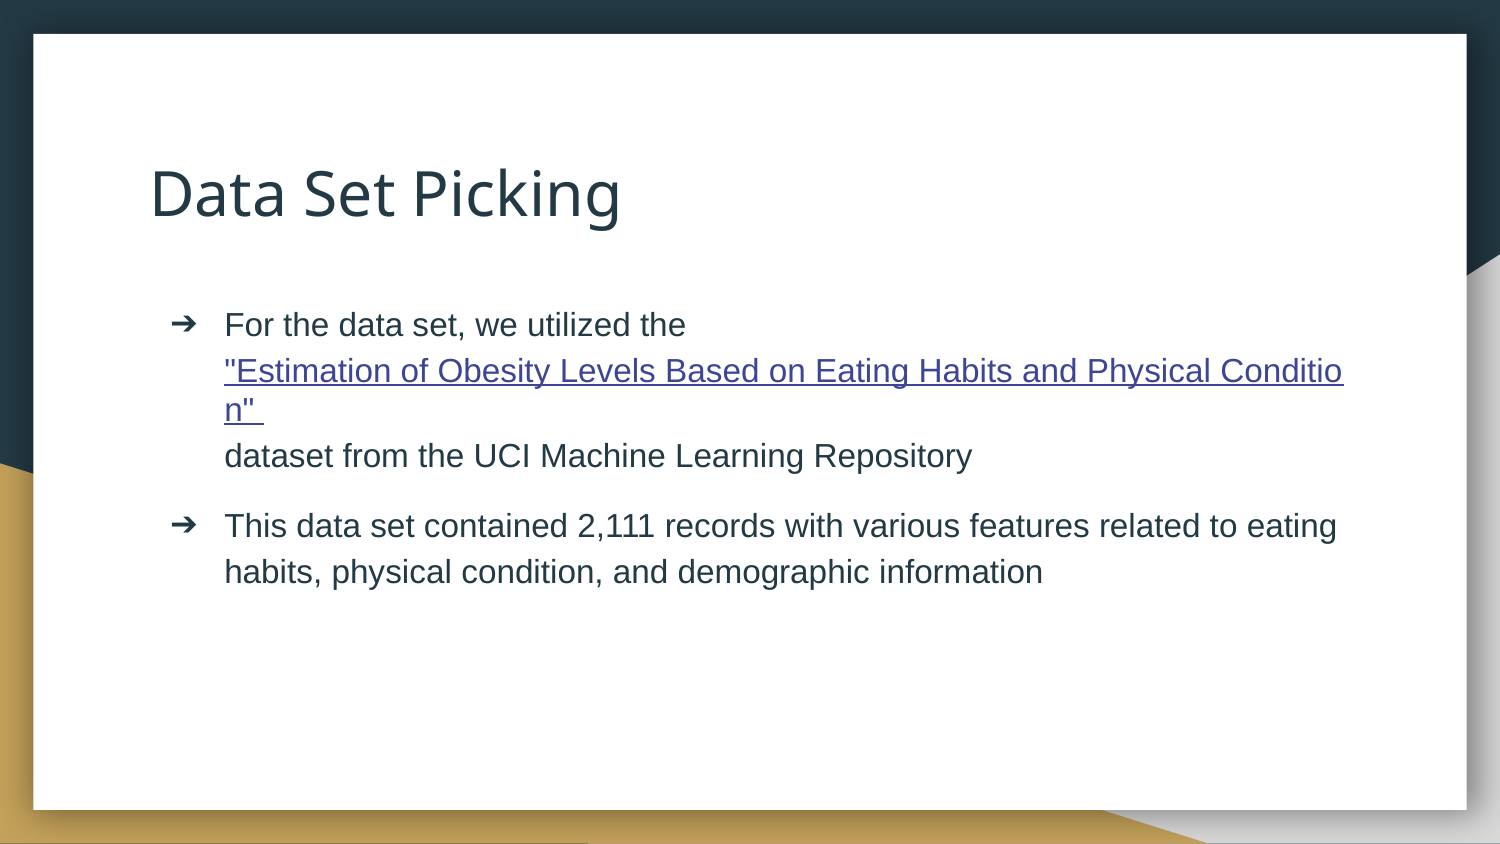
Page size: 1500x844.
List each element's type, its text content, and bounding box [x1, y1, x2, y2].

list For the data set, we utilized the "Estimation of Obesity Levels Based on Eating Habits and Physical Condition" dataset from the UCI Machine Learning Repository This data set contained 2,111 records with various features related to eating habits, physical condition, and demographic information [134, 281, 1366, 684]
title Data Set Picking [134, 138, 1366, 281]
